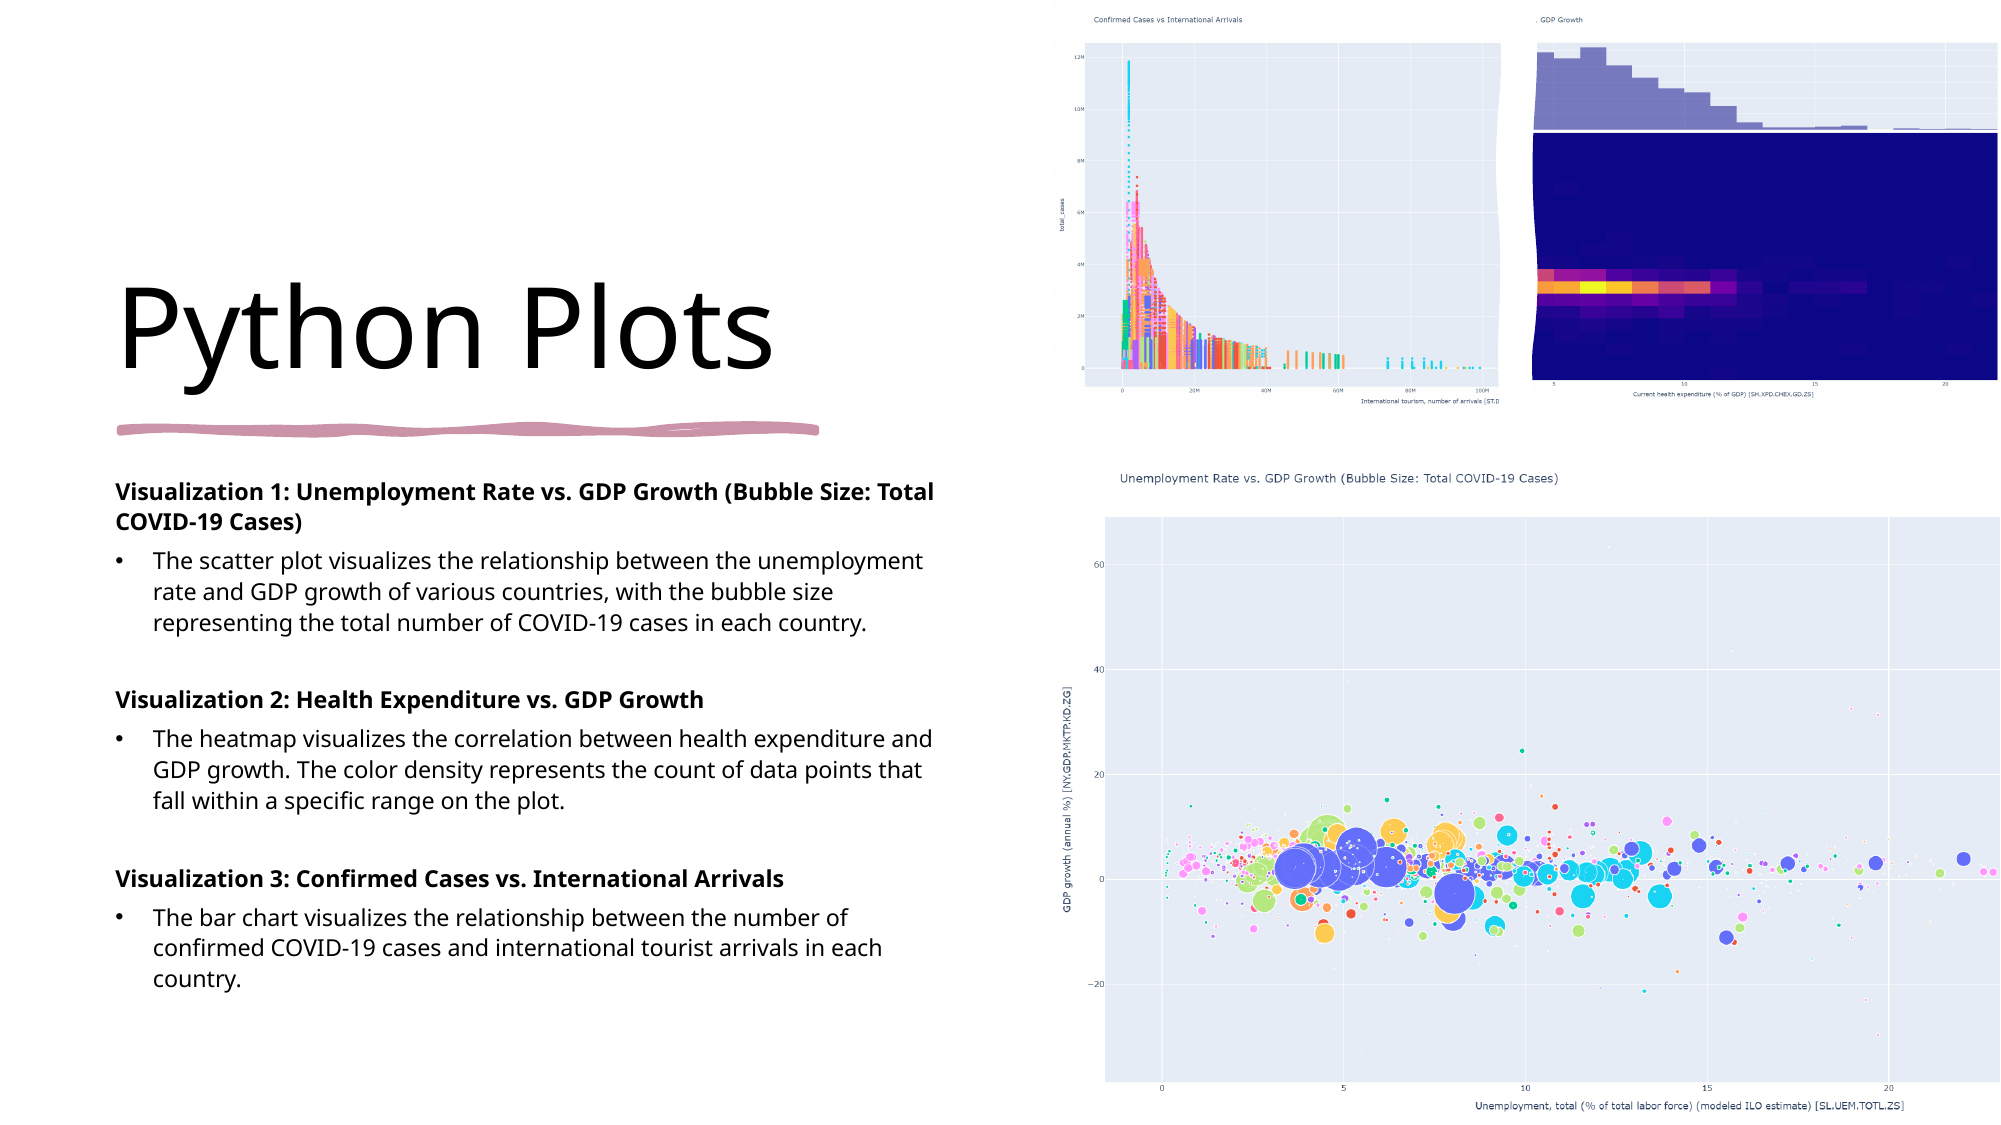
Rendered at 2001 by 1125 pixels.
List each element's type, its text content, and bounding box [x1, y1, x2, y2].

picture [1048, 0, 1502, 415]
title Python Plots [100, 59, 957, 399]
picture [1531, 0, 2000, 414]
text_box [118, 423, 818, 436]
picture [1047, 445, 2000, 1125]
text_box [0, 0, 2000, 1125]
list Visualization 1: Unemployment Rate vs. GDP Growth (Bubble Size: Total COVID-19 Cases) The scatter plot visualizes the relationship between the unemployment rate and GDP growth of various countries, with the bubble size representing the total number of COVID-19 cases in each country. Visualization 2: Health Expenditure vs. GDP Growth The heatmap visualizes the correlation between health expenditure and GDP growth. The color density represents the count of data points that fall within a specific range on the plot. Visualization 3: Confirmed Cases vs. International Arrivals The bar chart visualizes the relationship between the number of confirmed COVID-19 cases and international tourist arrivals in each country. [100, 466, 957, 1013]
